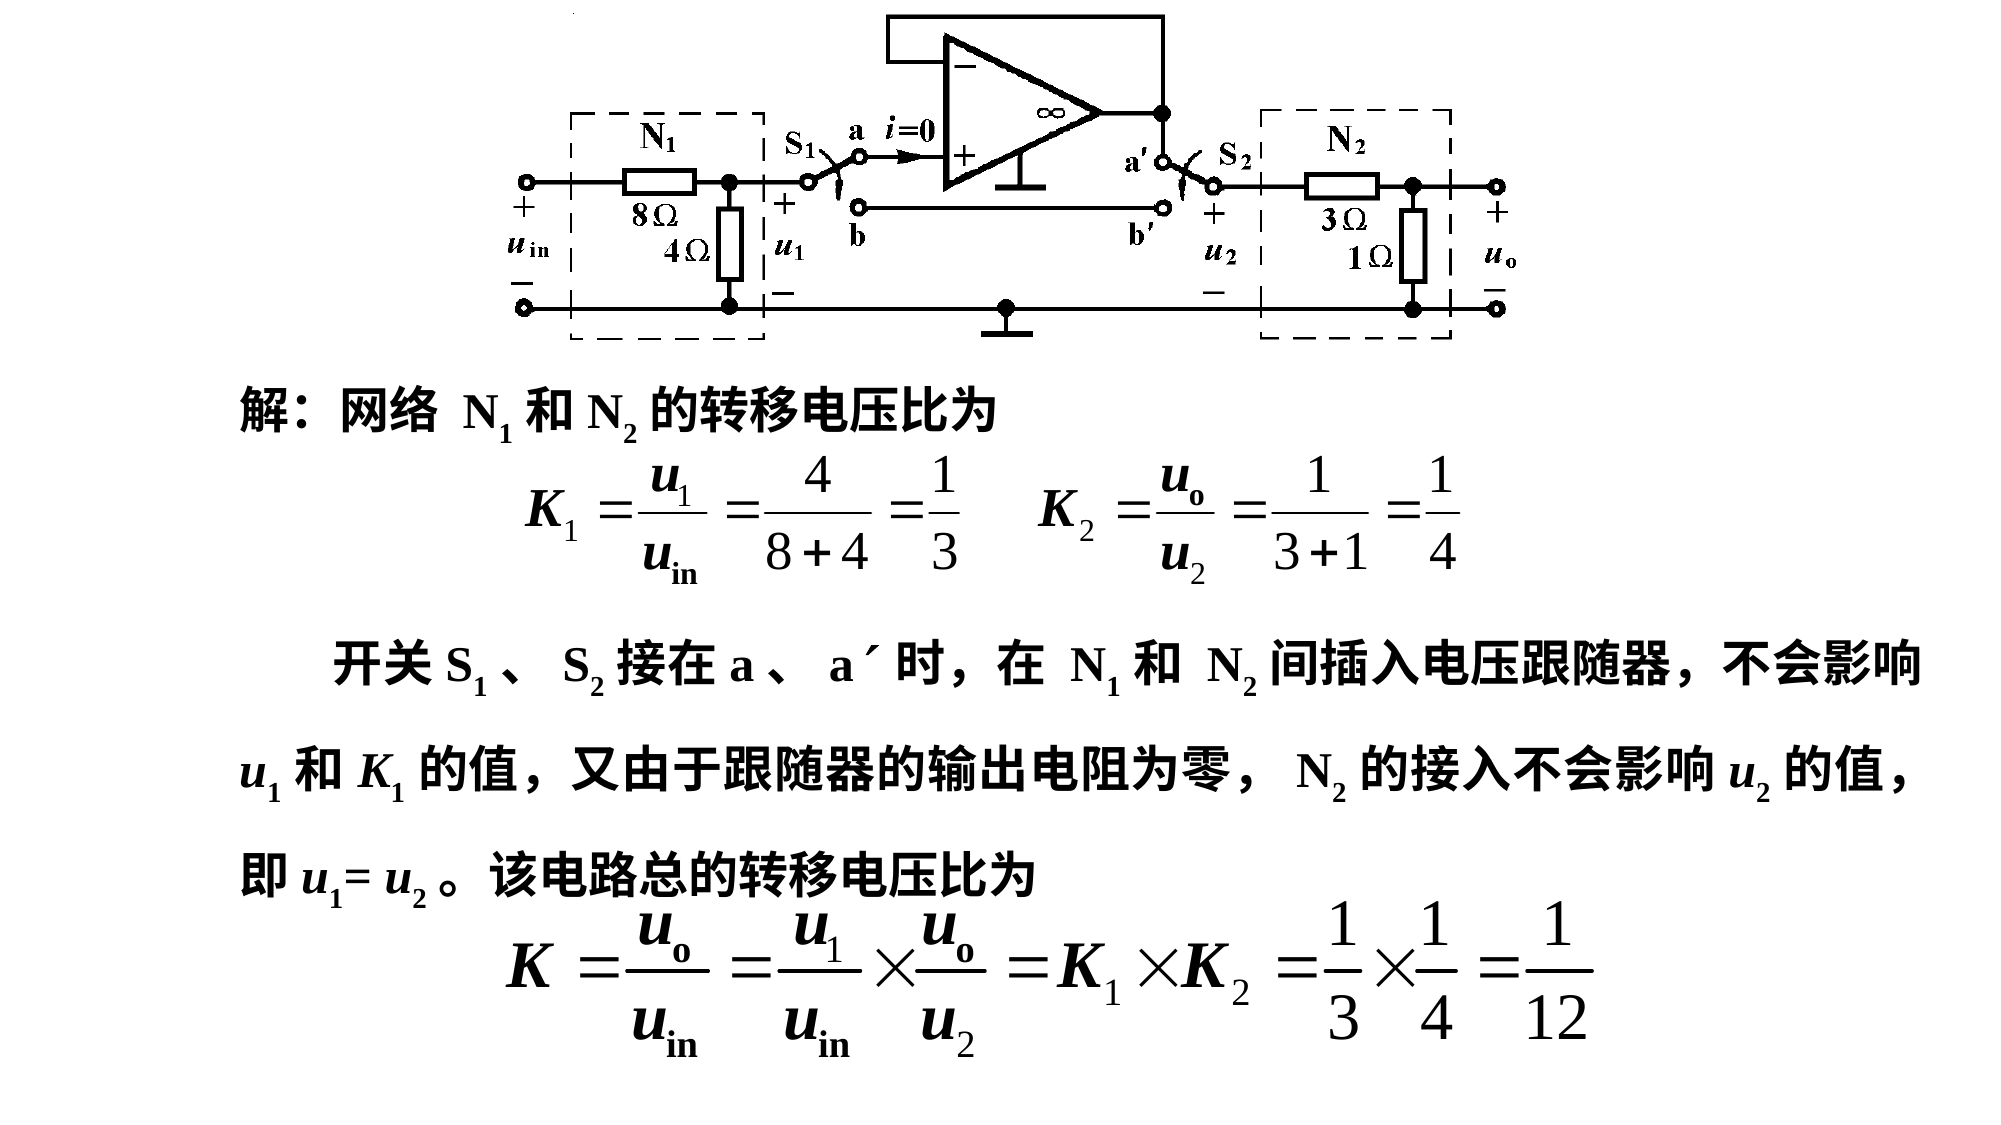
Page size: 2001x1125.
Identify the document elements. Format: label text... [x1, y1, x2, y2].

text_box 解：网络 N1和N2的转移电压比为 [224, 335, 1237, 457]
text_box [514, 435, 1471, 596]
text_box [493, 0, 1531, 355]
text_box 开关S1、S2接在a、a 时，在 N1和 N2间插入电压跟随器，不会影响u1和K1的值，又由于跟随器的输出电阻为零，N2的接入不会影响u2的值，即u1= u2。该电路总的转移电压比为 [224, 588, 1950, 922]
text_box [493, 876, 1607, 1071]
